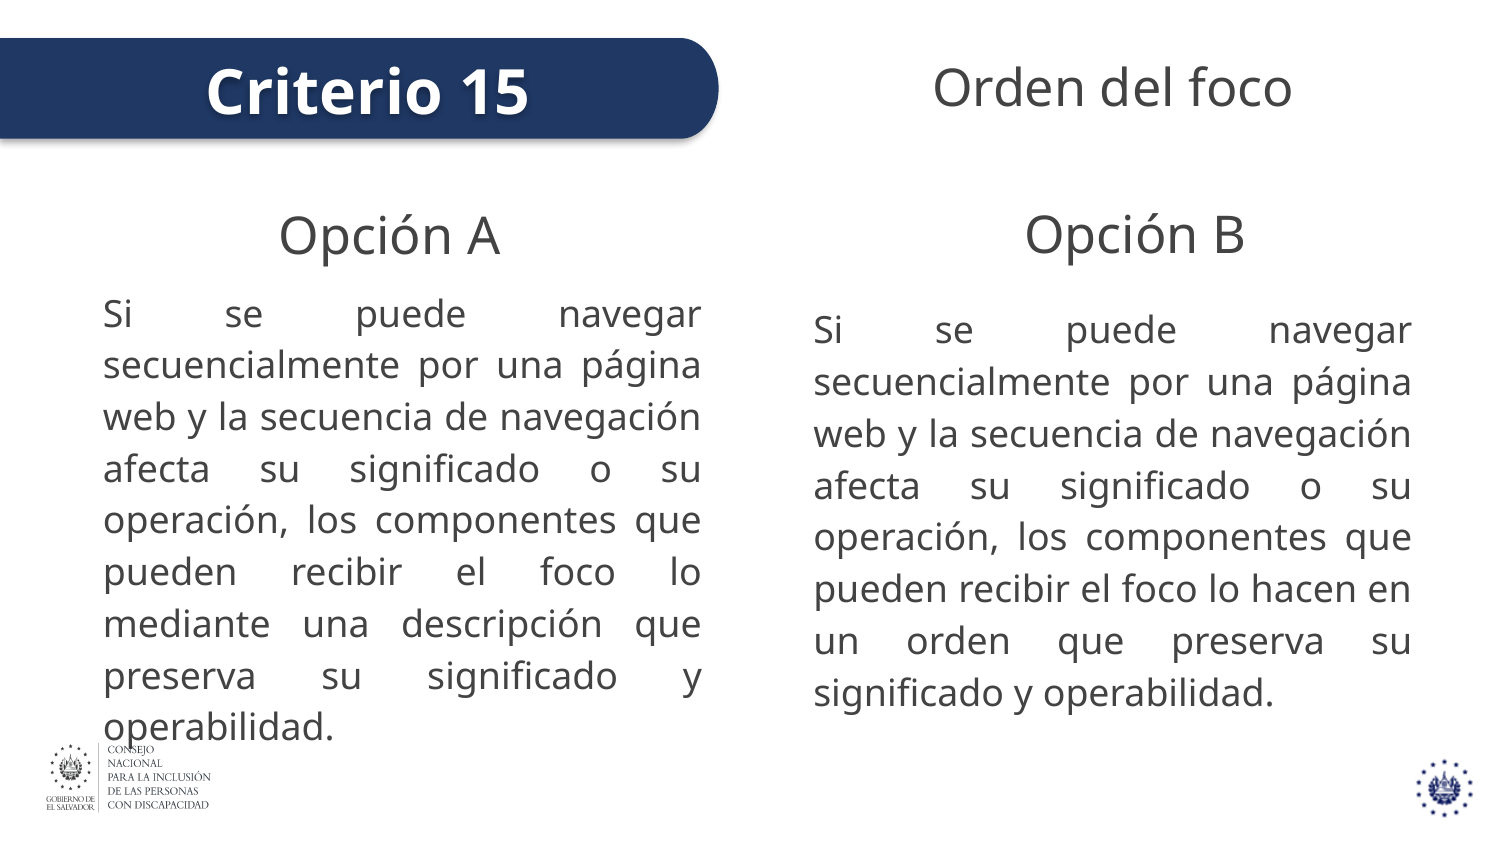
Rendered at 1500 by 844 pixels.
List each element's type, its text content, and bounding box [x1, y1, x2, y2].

title Orden del foco [781, 44, 1445, 133]
text_box Opción A [57, 178, 722, 280]
picture [1401, 755, 1500, 844]
text_box [0, 38, 701, 139]
text_box Si se puede navegar secuencialmente por una página web y la secuencia de navegación afecta su significado o su operación, los componentes que pueden recibir el foco lo hacen en un orden que preserva su significado y operabilidad. [798, 257, 1428, 756]
text_box Criterio 15 [25, 47, 712, 134]
list Si se puede navegar secuencialmente por una página web y la secuencia de navegación afecta su significado o su operación, los componentes que pueden recibir el foco lo mediante una descripción que preserva su significado y operabilidad. [87, 280, 718, 765]
picture [37, 732, 216, 821]
text_box Opción B [803, 178, 1467, 279]
